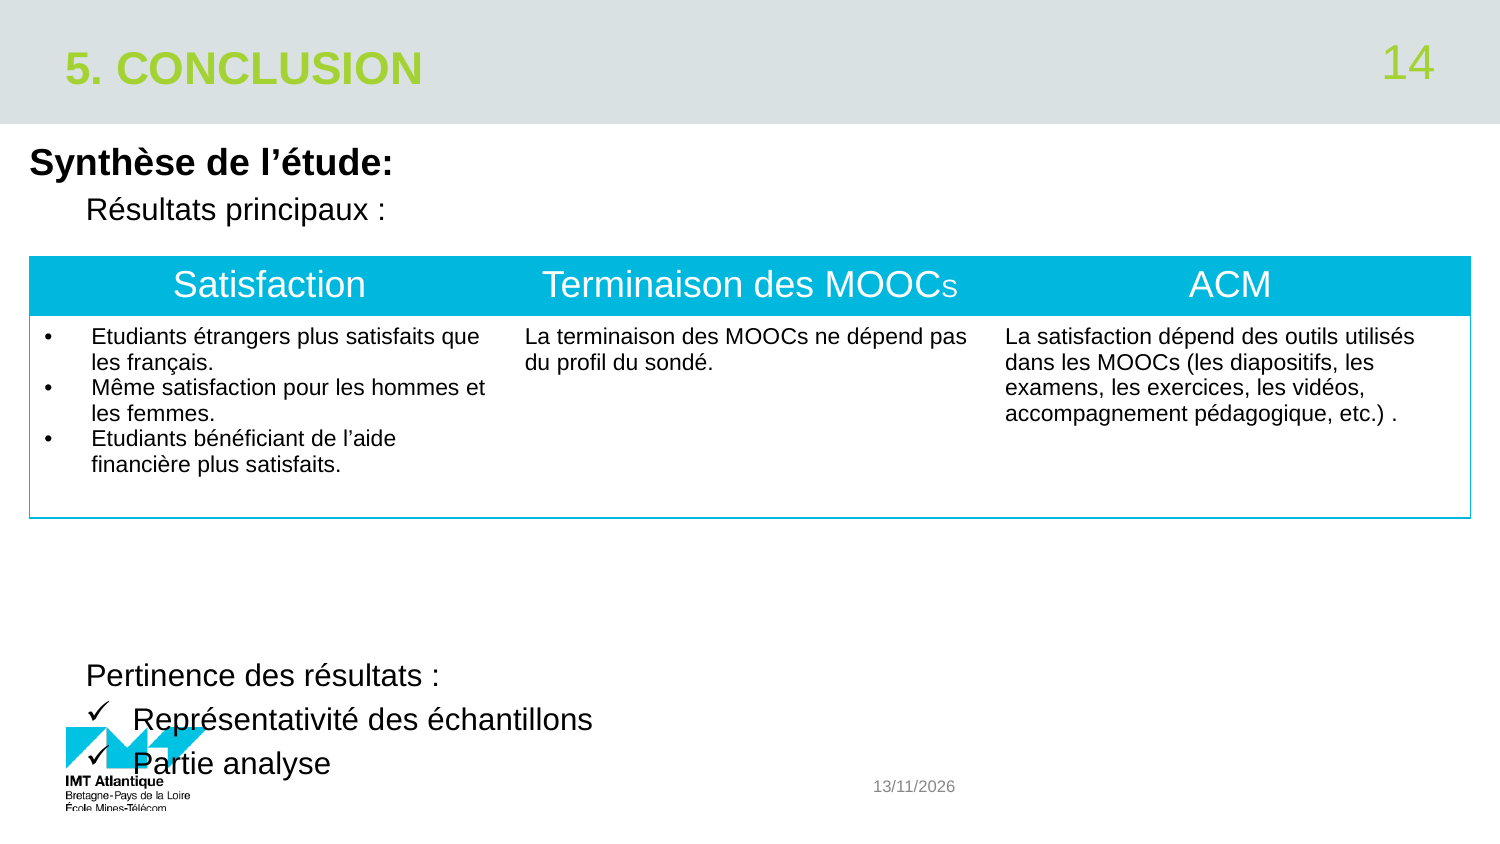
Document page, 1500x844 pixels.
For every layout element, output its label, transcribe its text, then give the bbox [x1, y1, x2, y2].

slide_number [873, 748, 1198, 797]
title 5. conclusion [64, 20, 1252, 95]
table_header ACM [990, 257, 1470, 316]
table_cell La terminaison des MOOCs ne dépend pas du profil du sondé. [510, 316, 990, 517]
table_header Terminaison des MOOCS [510, 257, 990, 316]
table_cell Etudiants étrangers plus satisfaits que les français. Même satisfaction pour les hommes et les femmes. Etudiants bénéficiant de l’aide financière plus satisfaits. [30, 316, 510, 517]
table_header Satisfaction [30, 257, 510, 316]
table_cell La satisfaction dépend des outils utilisés dans les MOOCs (les diapositifs, les examens, les exercices, les vidéos, accompagnement pédagogique, etc.) . [990, 316, 1470, 517]
slide_number 14 [1251, 35, 1437, 85]
list Synthèse de l’étude: Résultats principaux : Pertinence des résultats : Représentativité des échantillons Partie analyse [29, 519, 1437, 715]
list Synthèse de l’étude: Résultats principaux : Pertinence des résultats : Représentativité des échantillons Partie analyse [29, 138, 1437, 256]
